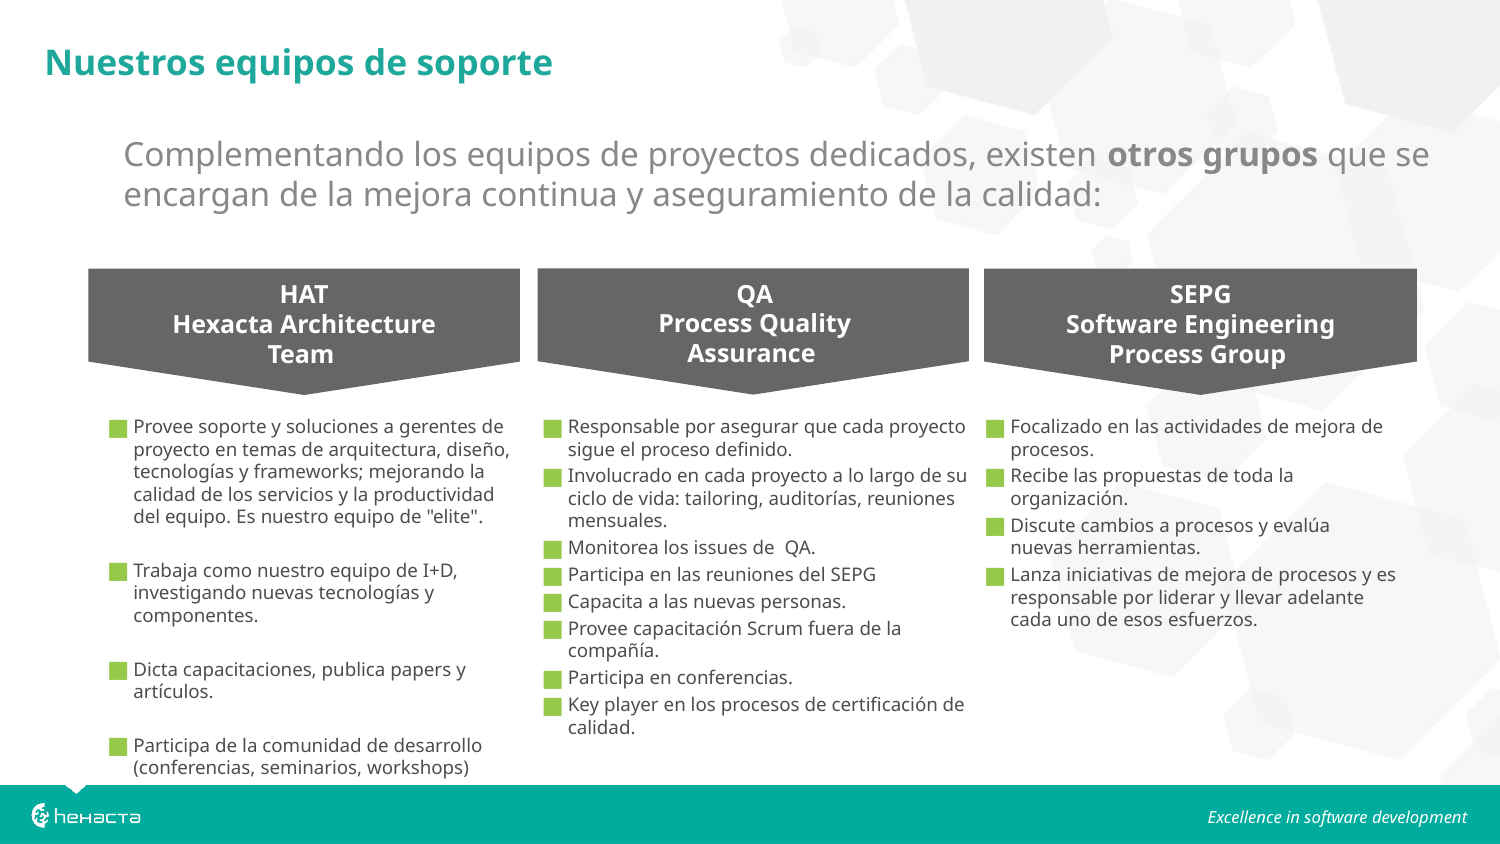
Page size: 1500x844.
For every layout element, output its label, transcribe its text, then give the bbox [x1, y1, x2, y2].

text_box Focalizado en las actividades de mejora de procesos. Recibe las propuestas de toda la organización. Discute cambios a procesos y evalúa nuevas herramientas. Lanza iniciativas de mejora de procesos y es responsable por liderar y llevar adelante cada uno de esos esfuerzos. [984, 414, 1398, 687]
text_box Provee soporte y soluciones a gerentes de proyecto en temas de arquitectura, diseño, tecnologías y frameworks; mejorando la calidad de los servicios y la productividad del equipo. Es nuestro equipo de "elite". Trabaja como nuestro equipo de I+D, investigando nuevas tecnologías y componentes. Dicta capacitaciones, publica papers y artículos. Participa de la comunidad de desarrollo (conferencias, seminarios, workshops) [107, 414, 520, 704]
picture [0, 0, 1500, 844]
list Nuestros equipos de soporte [29, 32, 1471, 92]
text_box Complementando los equipos de proyectos dedicados, existen otros grupos que se encargan de la mejora continua y aseguramiento de la calidad: [823, 125, 1132, 220]
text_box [240, 115, 368, 548]
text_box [1137, 114, 1265, 549]
text_box Complementando los equipos de proyectos dedicados, existen otros grupos que se encargan de la mejora continua y aseguramiento de la calidad: [372, 125, 686, 220]
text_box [691, 115, 819, 548]
text_box Complementando los equipos de proyectos dedicados, existen otros grupos que se encargan de la mejora continua y aseguramiento de la calidad: [1268, 125, 1471, 220]
text_box Complementando los equipos de proyectos dedicados, existen otros grupos que se encargan de la mejora continua y aseguramiento de la calidad: [64, 125, 235, 220]
text_box Responsable por asegurar que cada proyecto sigue el proceso definido. Involucrado en cada proyecto a lo largo de su ciclo de vida: tailoring, auditorías, reuniones mensuales. Monitorea los issues de QA. Participa en las reuniones del SEPG Capacita a las nuevas personas. Provee capacitación Scrum fuera de la compañía. Participa en conferencias. Key player en los procesos de certificación de calidad. [541, 414, 969, 627]
